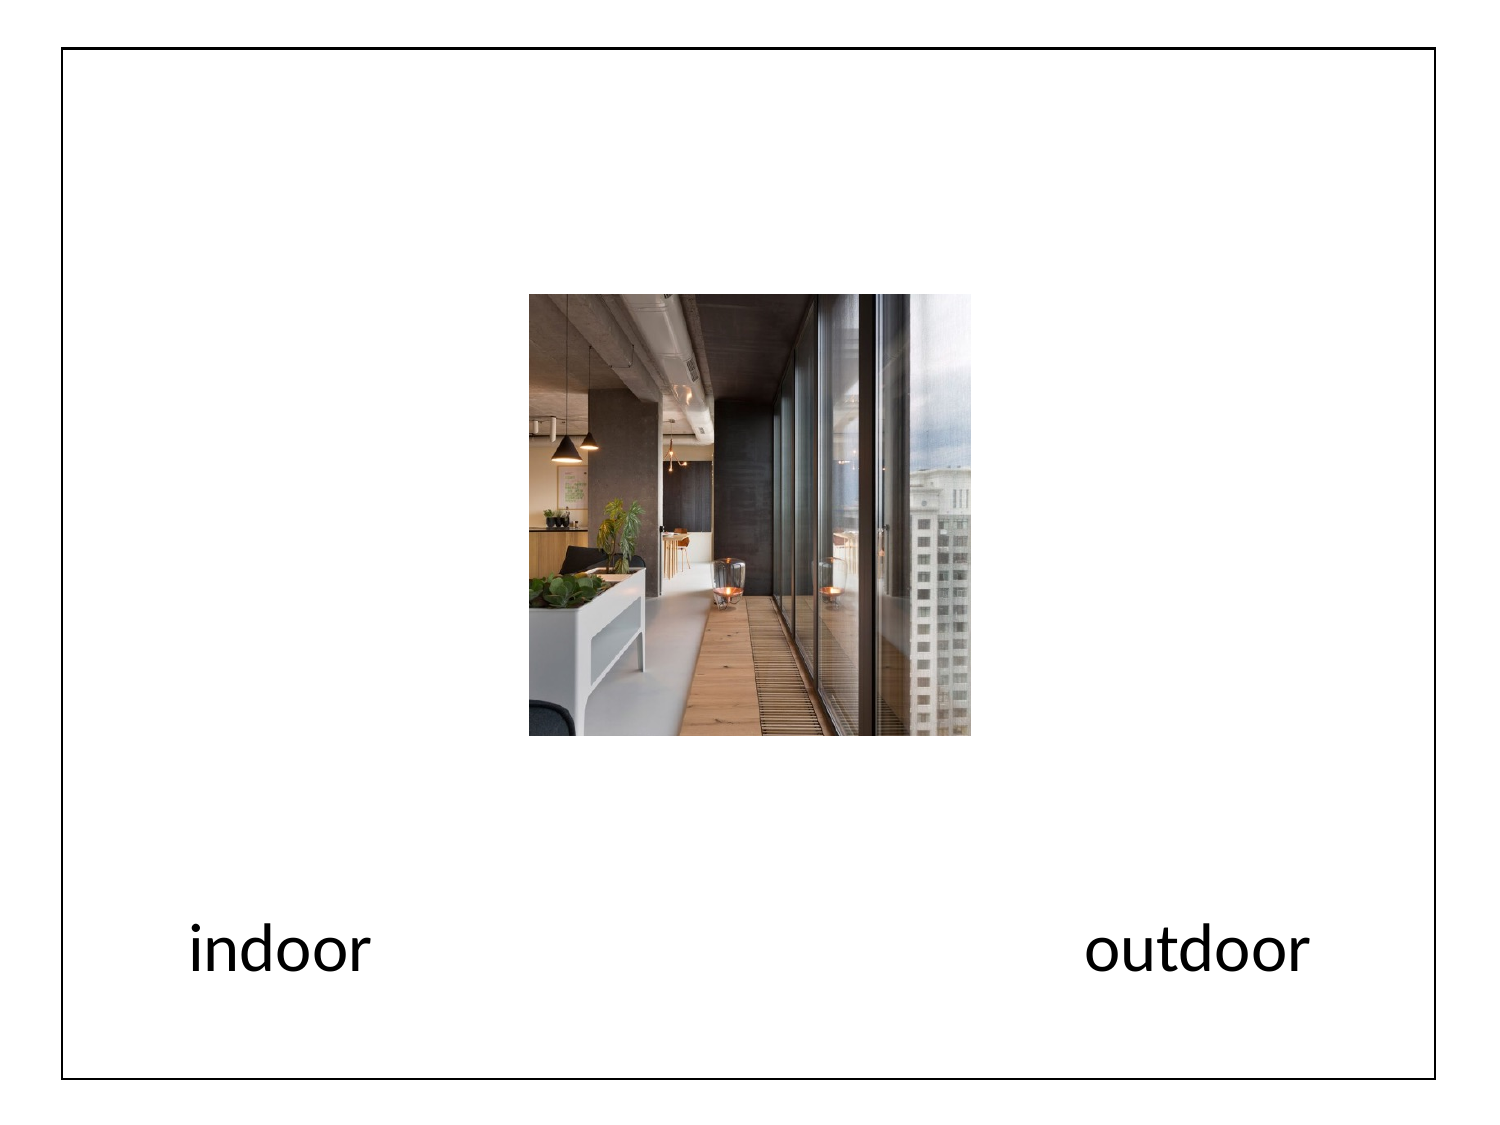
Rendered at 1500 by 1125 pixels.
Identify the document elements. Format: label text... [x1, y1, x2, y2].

text_box [61, 47, 1436, 1080]
picture [529, 294, 971, 737]
text_box outdoor [1069, 895, 1327, 993]
text_box indoor [173, 895, 388, 993]
